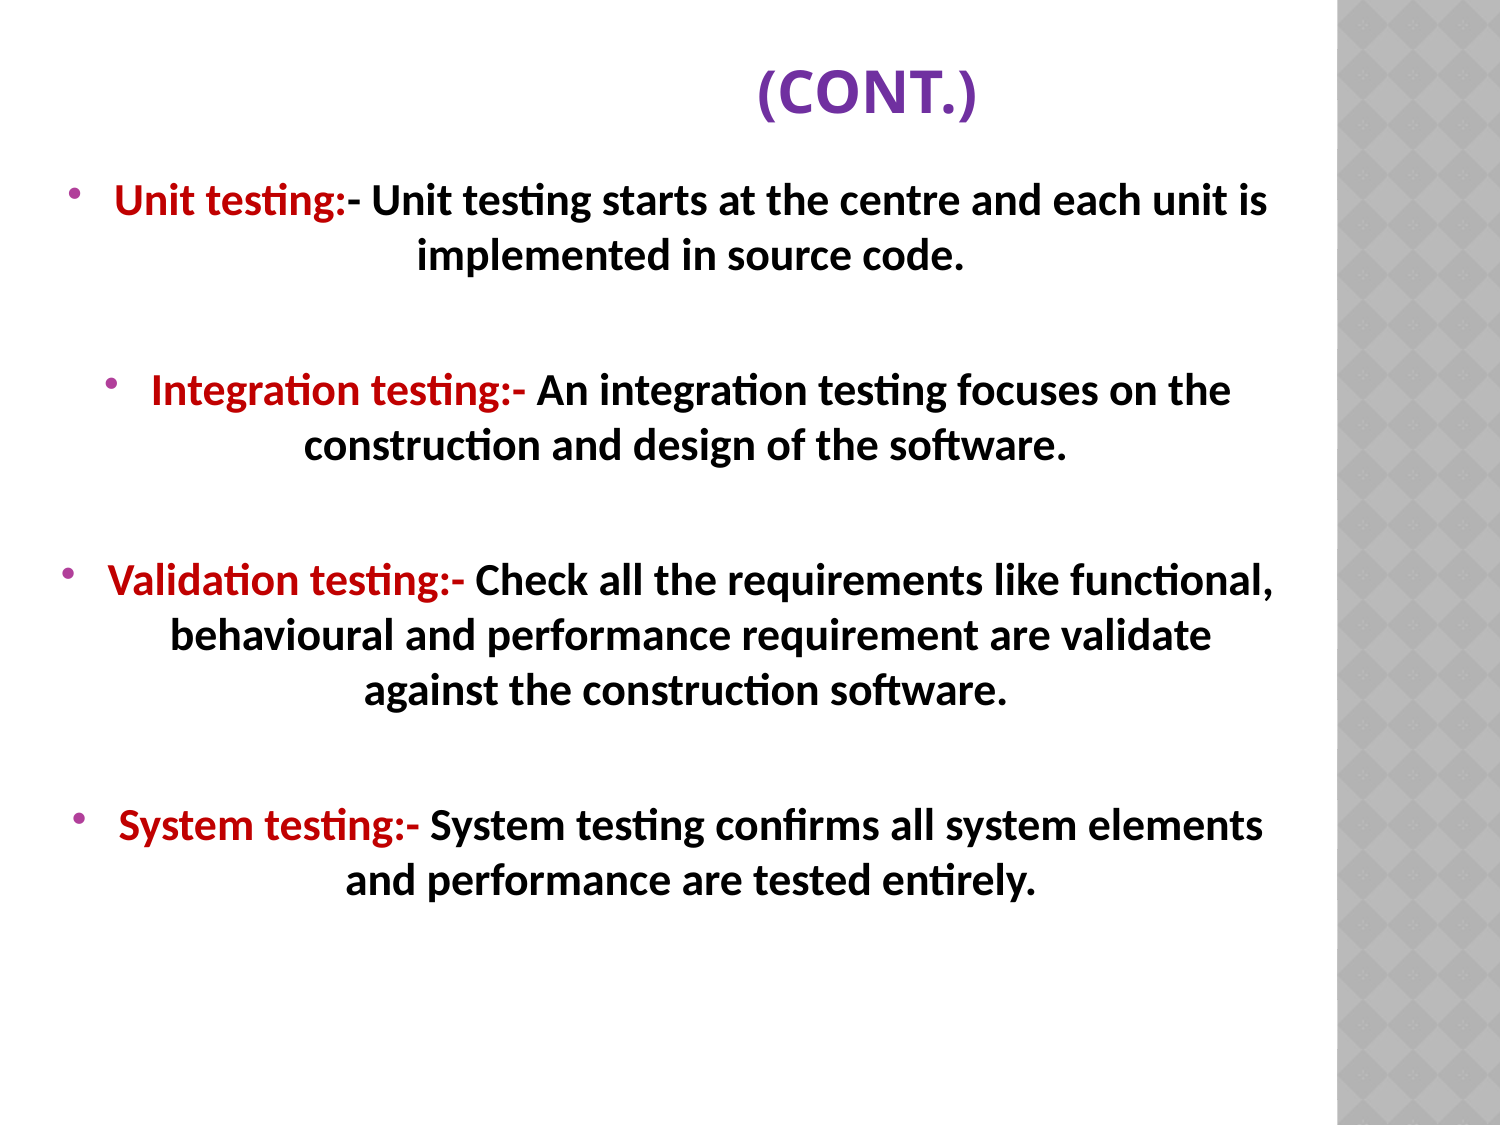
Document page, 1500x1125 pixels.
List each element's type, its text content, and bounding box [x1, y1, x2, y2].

list Unit testing:- Unit testing starts at the centre and each unit is implemented in source code. Integration testing:- An integration testing focuses on the construction and design of the software. Validation testing:- Check all the requirements like functional, behavioural and performance requirement are validate against the construction software. System testing:- System testing confirms all system elements and performance are tested entirely. [37, 162, 1300, 1059]
title (cont.) [75, 52, 1263, 125]
